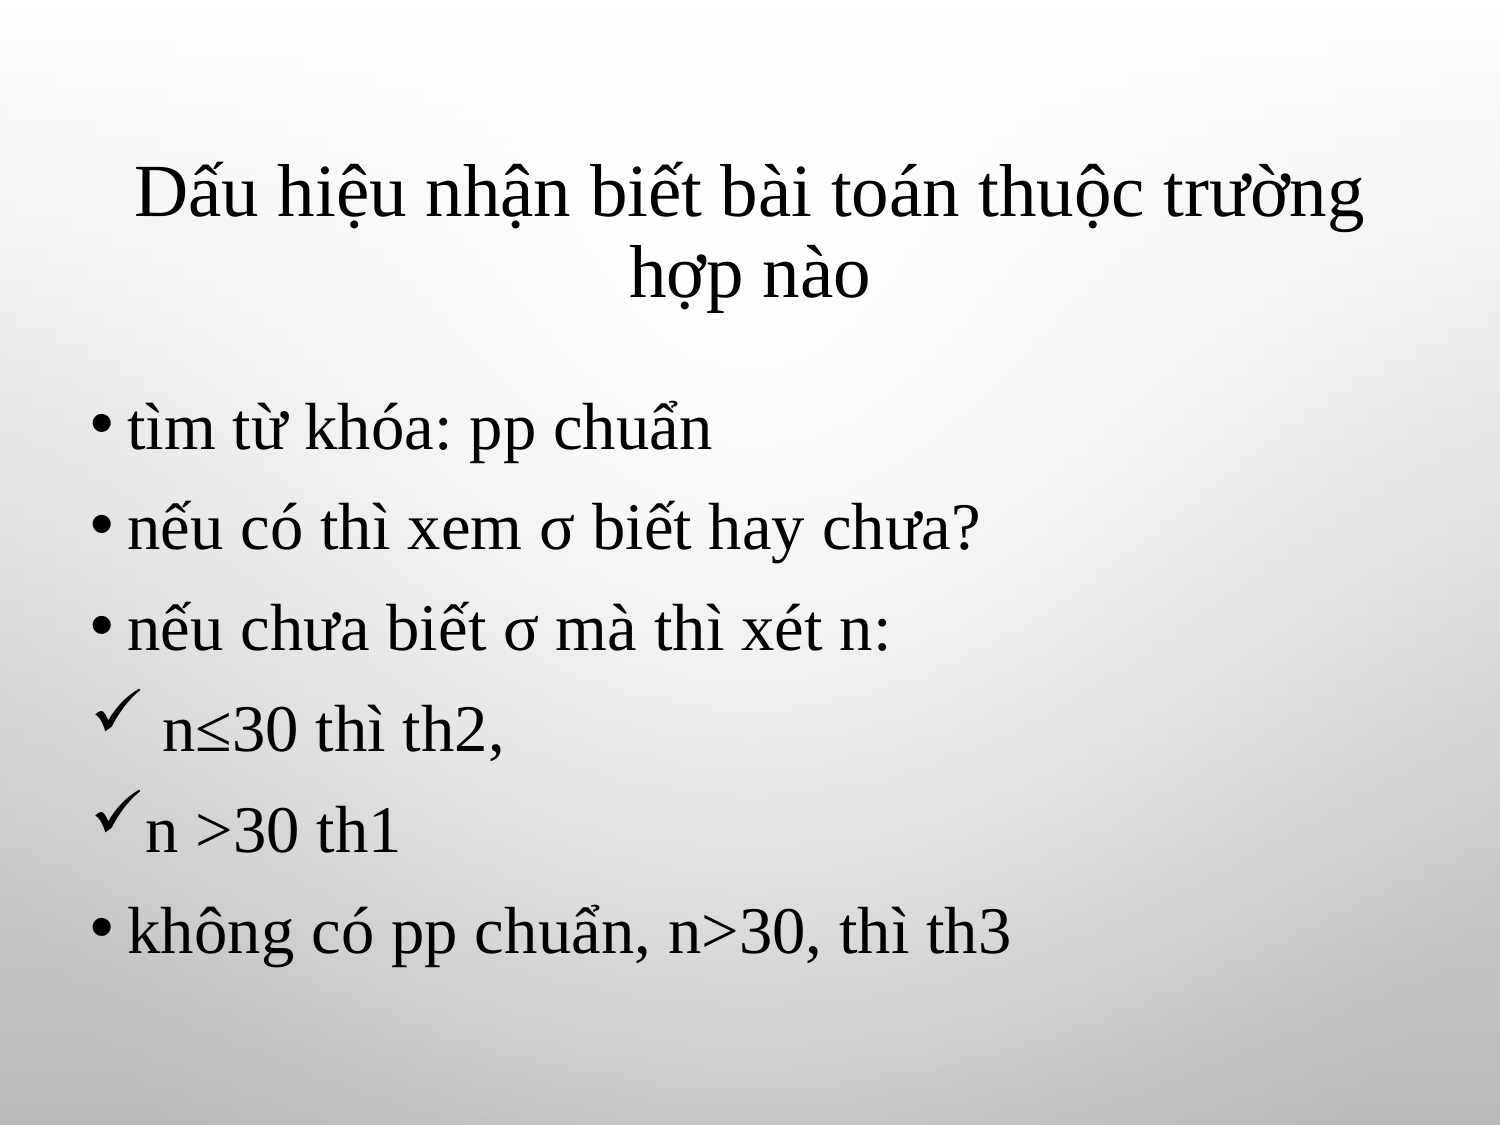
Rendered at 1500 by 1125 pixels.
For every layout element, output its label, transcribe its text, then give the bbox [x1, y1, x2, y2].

title Dấu hiệu nhận biết bài toán thuộc trường hợp nào [112, 101, 1388, 364]
picture [0, 0, 1500, 1125]
list tìm từ khóa: pp chuẩn nếu có thì xem σ biết hay chưa? nếu chưa biết σ mà thì xét n: n≤30 thì th2, n >30 th1 không có pp chuẩn, n>30, thì th3 [75, 375, 1425, 1005]
